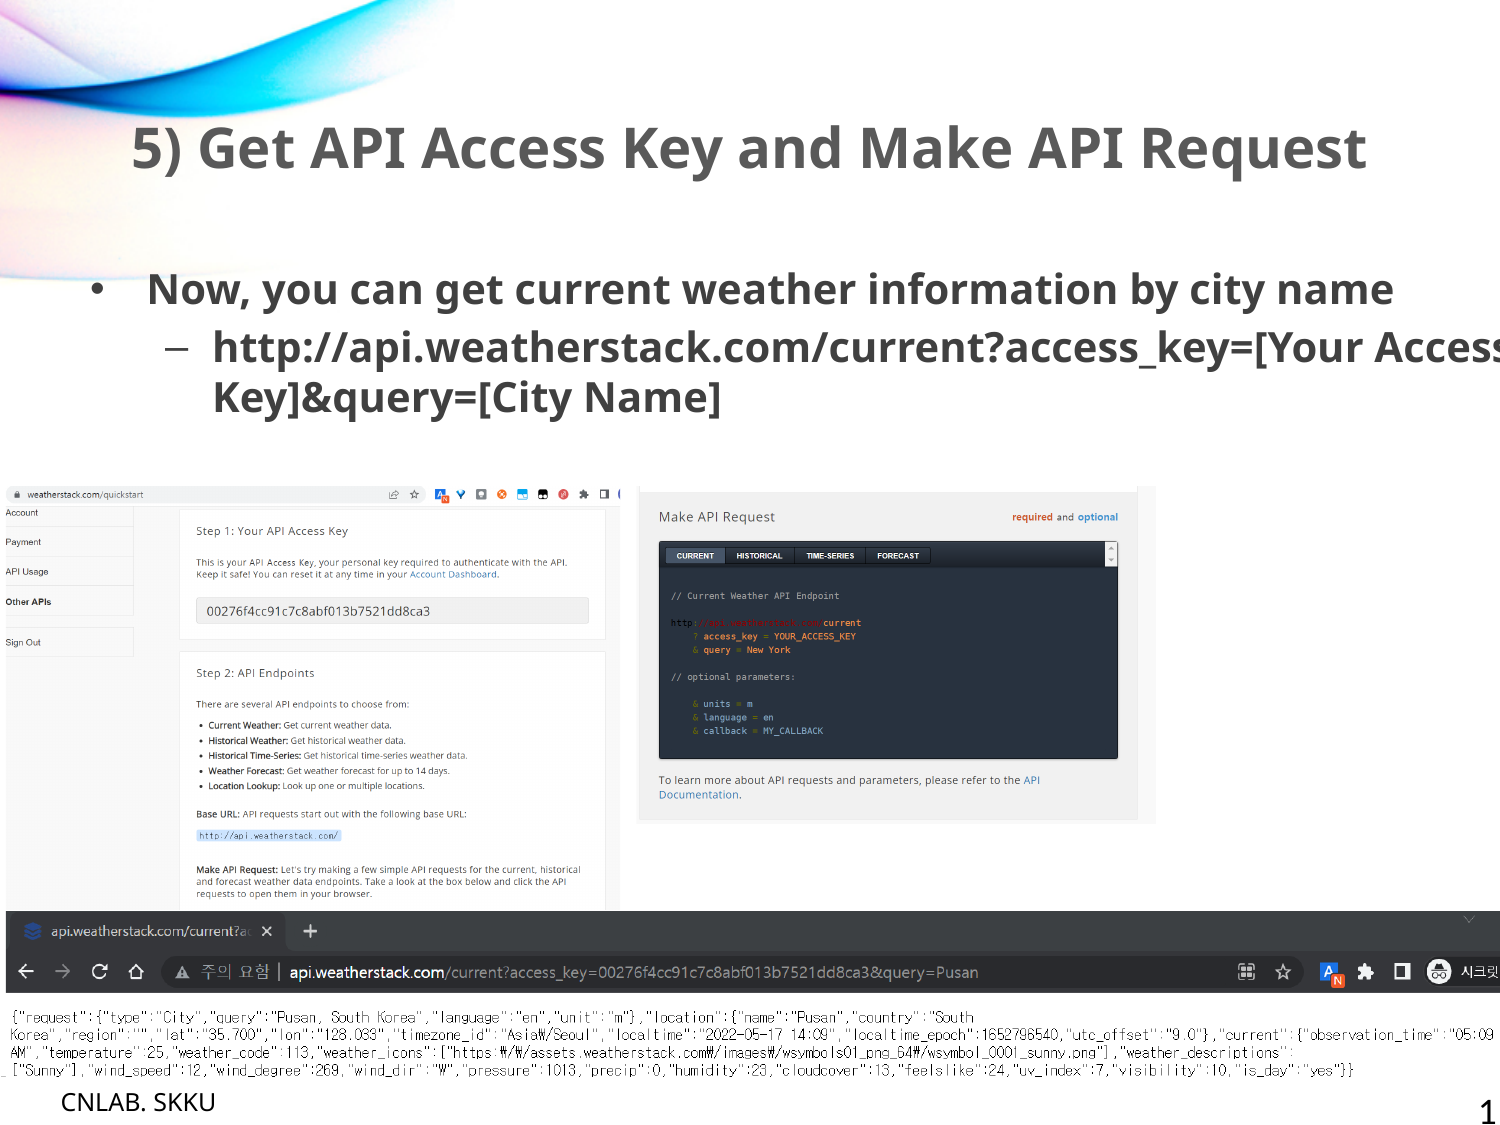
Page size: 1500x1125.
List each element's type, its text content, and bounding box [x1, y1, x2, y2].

slide_number 18 [1463, 1098, 1495, 1124]
picture [5, 486, 1500, 1089]
picture [636, 486, 1157, 824]
picture [0, 0, 455, 388]
title 5) Get API Access Key and Make API Request [75, 104, 1425, 188]
list Now, you can get current weather information by city name http://api.weatherstack.com/current?access_key=[Your Access Key]&query=[City Name] [75, 255, 1500, 909]
